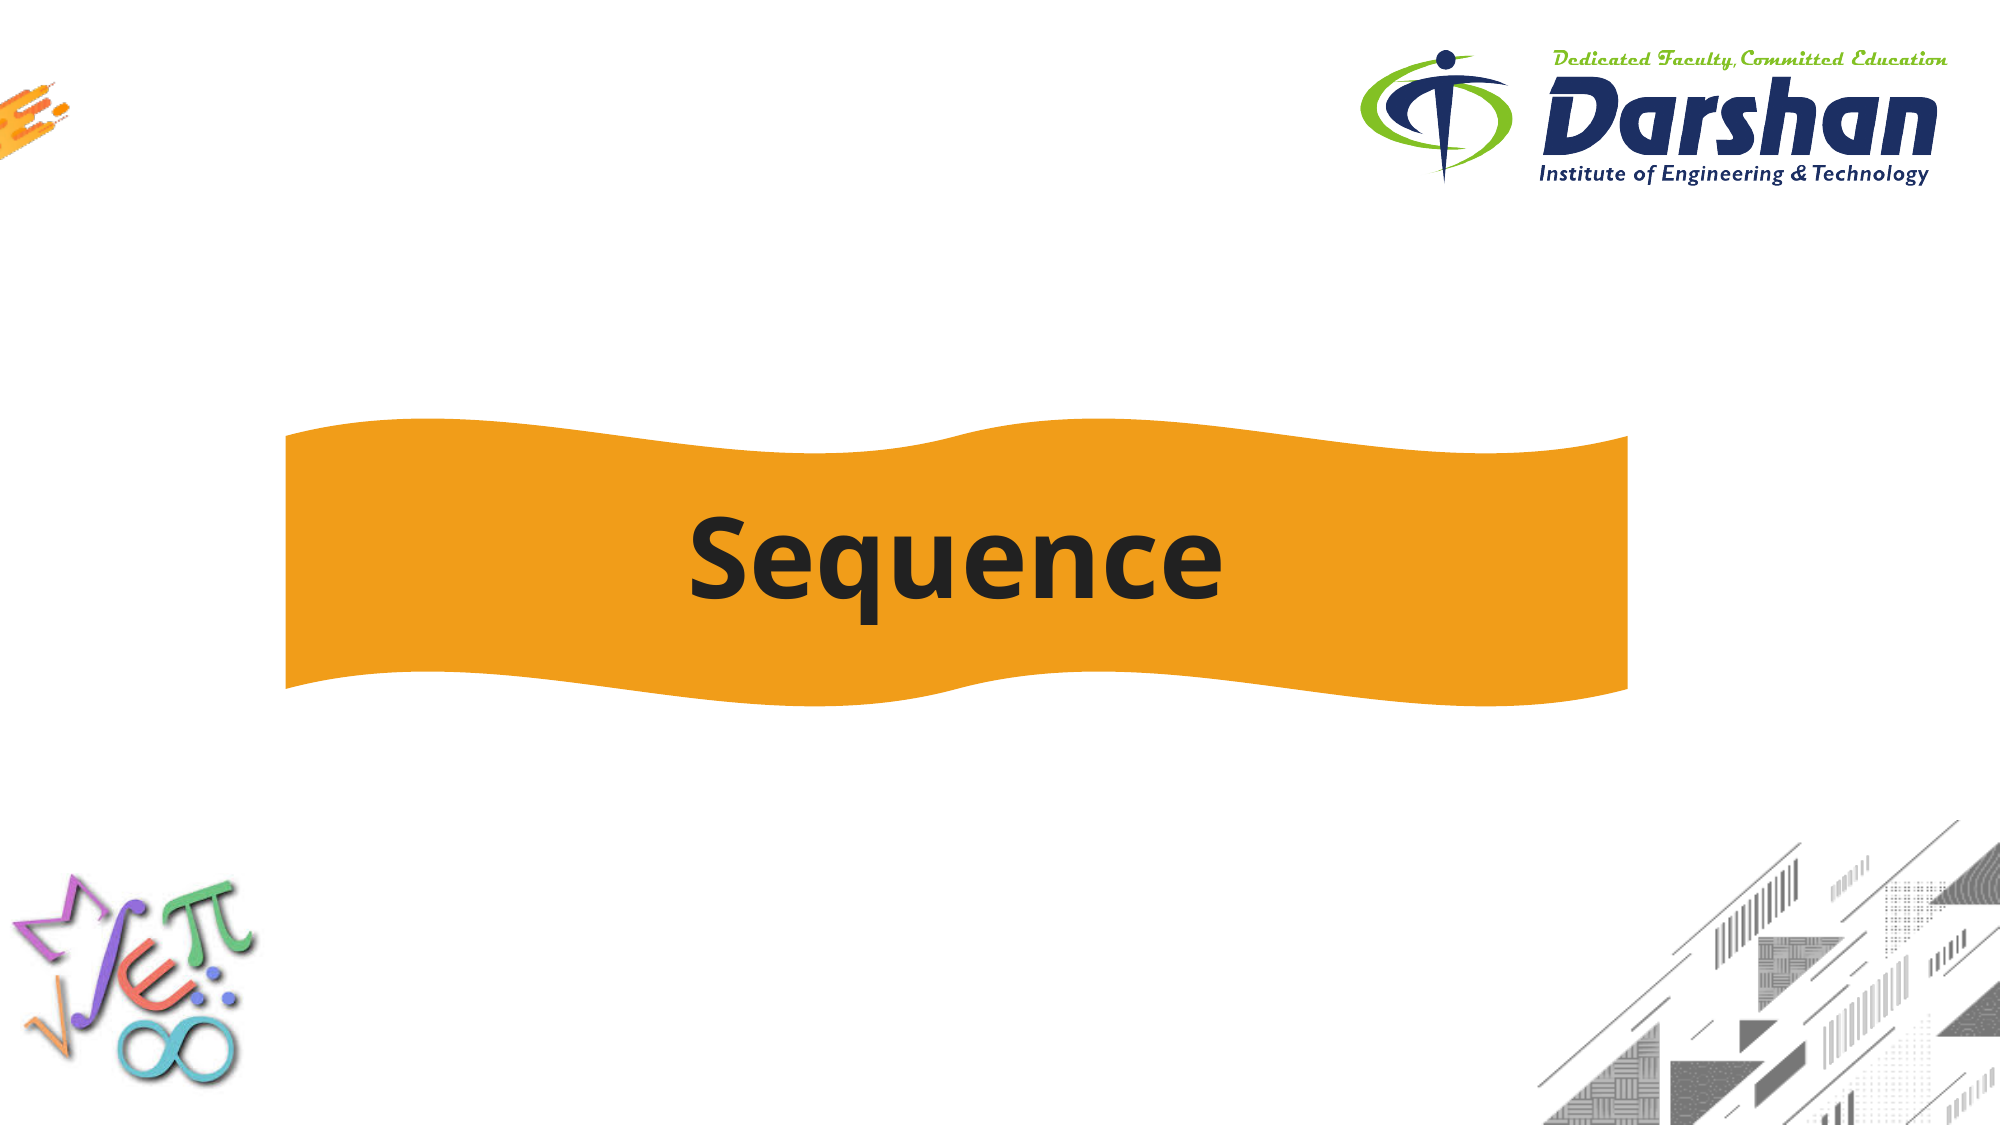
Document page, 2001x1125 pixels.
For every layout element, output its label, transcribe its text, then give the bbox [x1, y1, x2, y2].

picture [0, 864, 286, 1125]
picture [0, 65, 90, 193]
text_box Sequence [285, 418, 1628, 707]
picture [1360, 50, 1948, 186]
